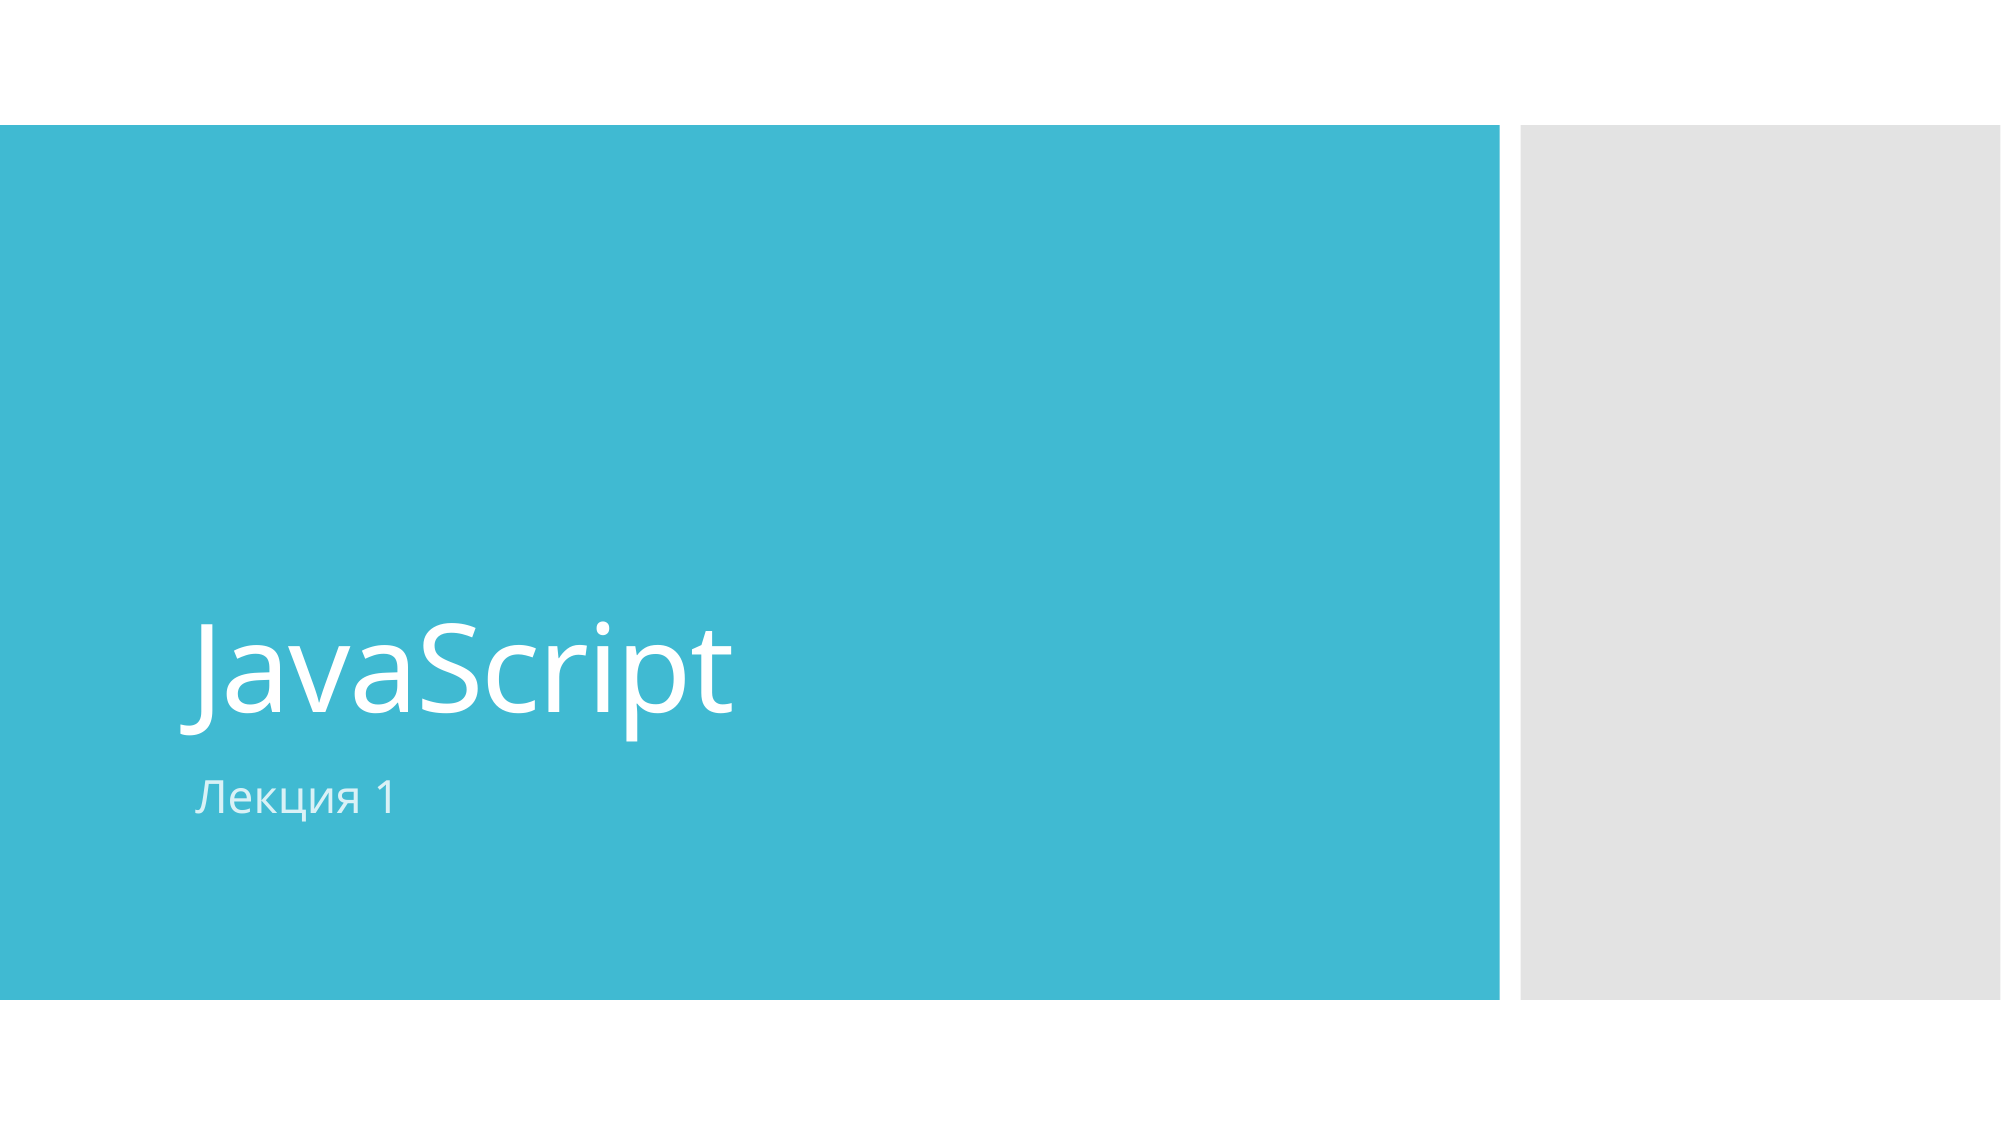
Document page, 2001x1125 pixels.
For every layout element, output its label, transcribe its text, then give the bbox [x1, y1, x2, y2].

subtitle Лекция 1 [180, 766, 1381, 917]
title JavaScript [175, 213, 1376, 747]
